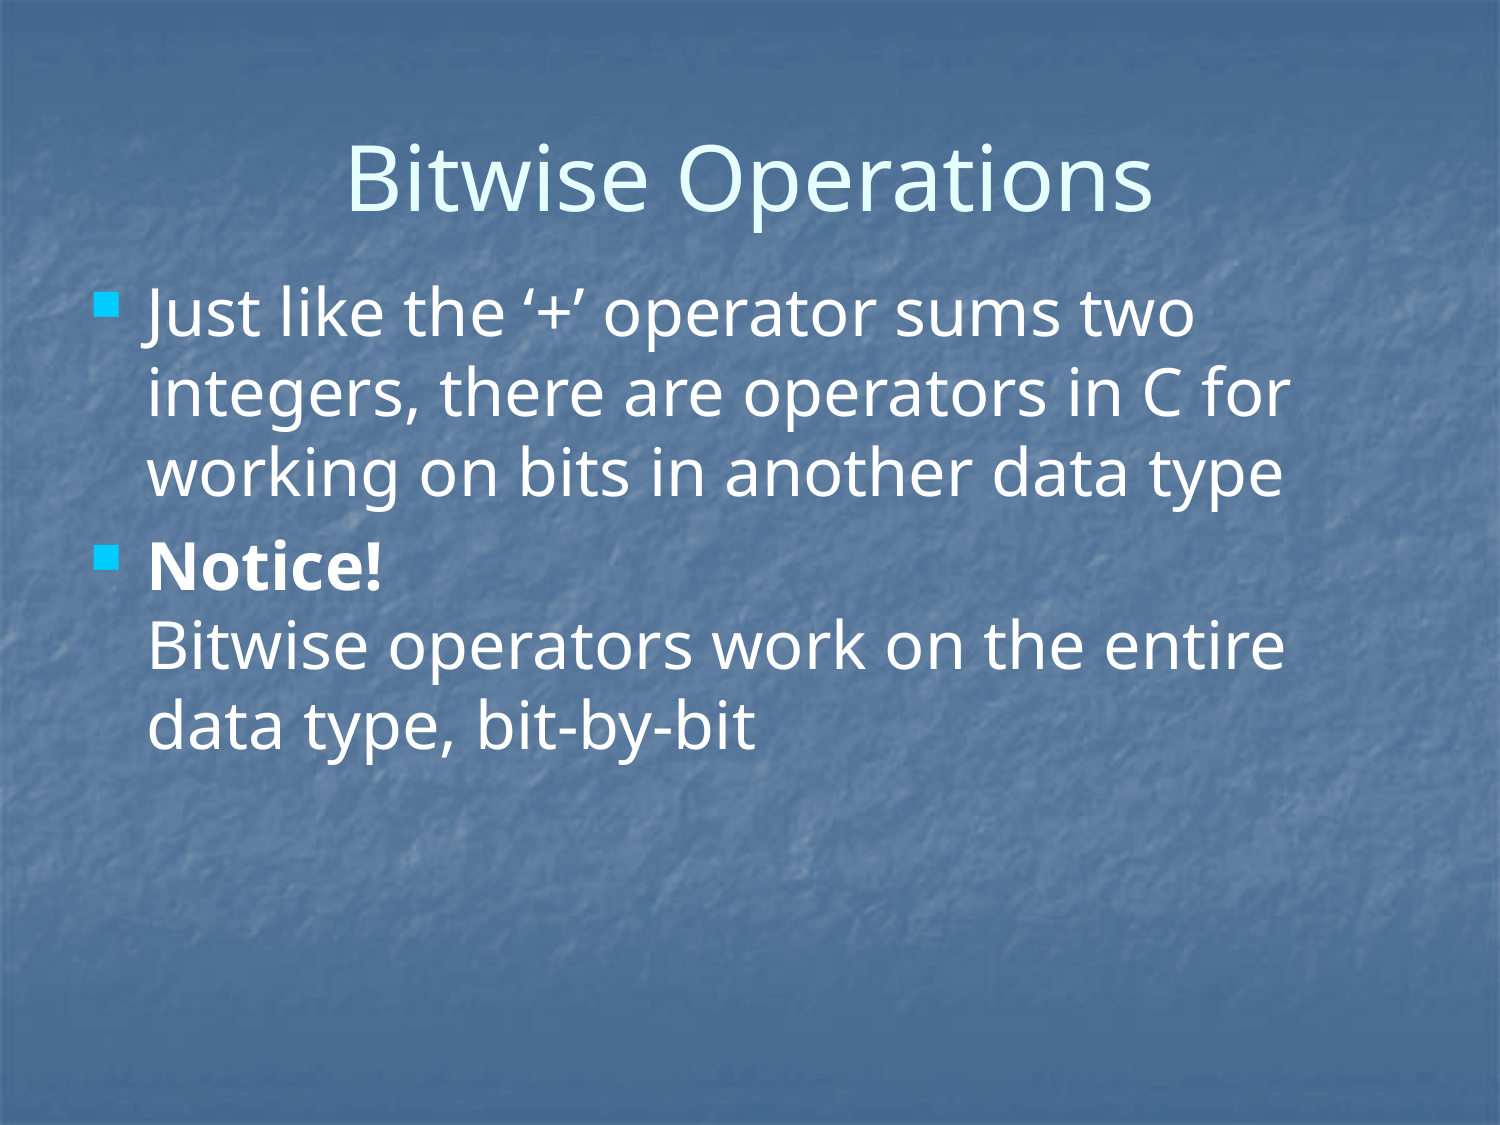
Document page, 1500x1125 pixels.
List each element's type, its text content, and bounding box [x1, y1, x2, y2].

list Just like the ‘+’ operator sums two integers, there are operators in C for working on bits in another data type Notice! Bitwise operators work on the entire data type, bit-by-bit [74, 262, 1426, 938]
title Bitwise Operations [74, 62, 1426, 262]
